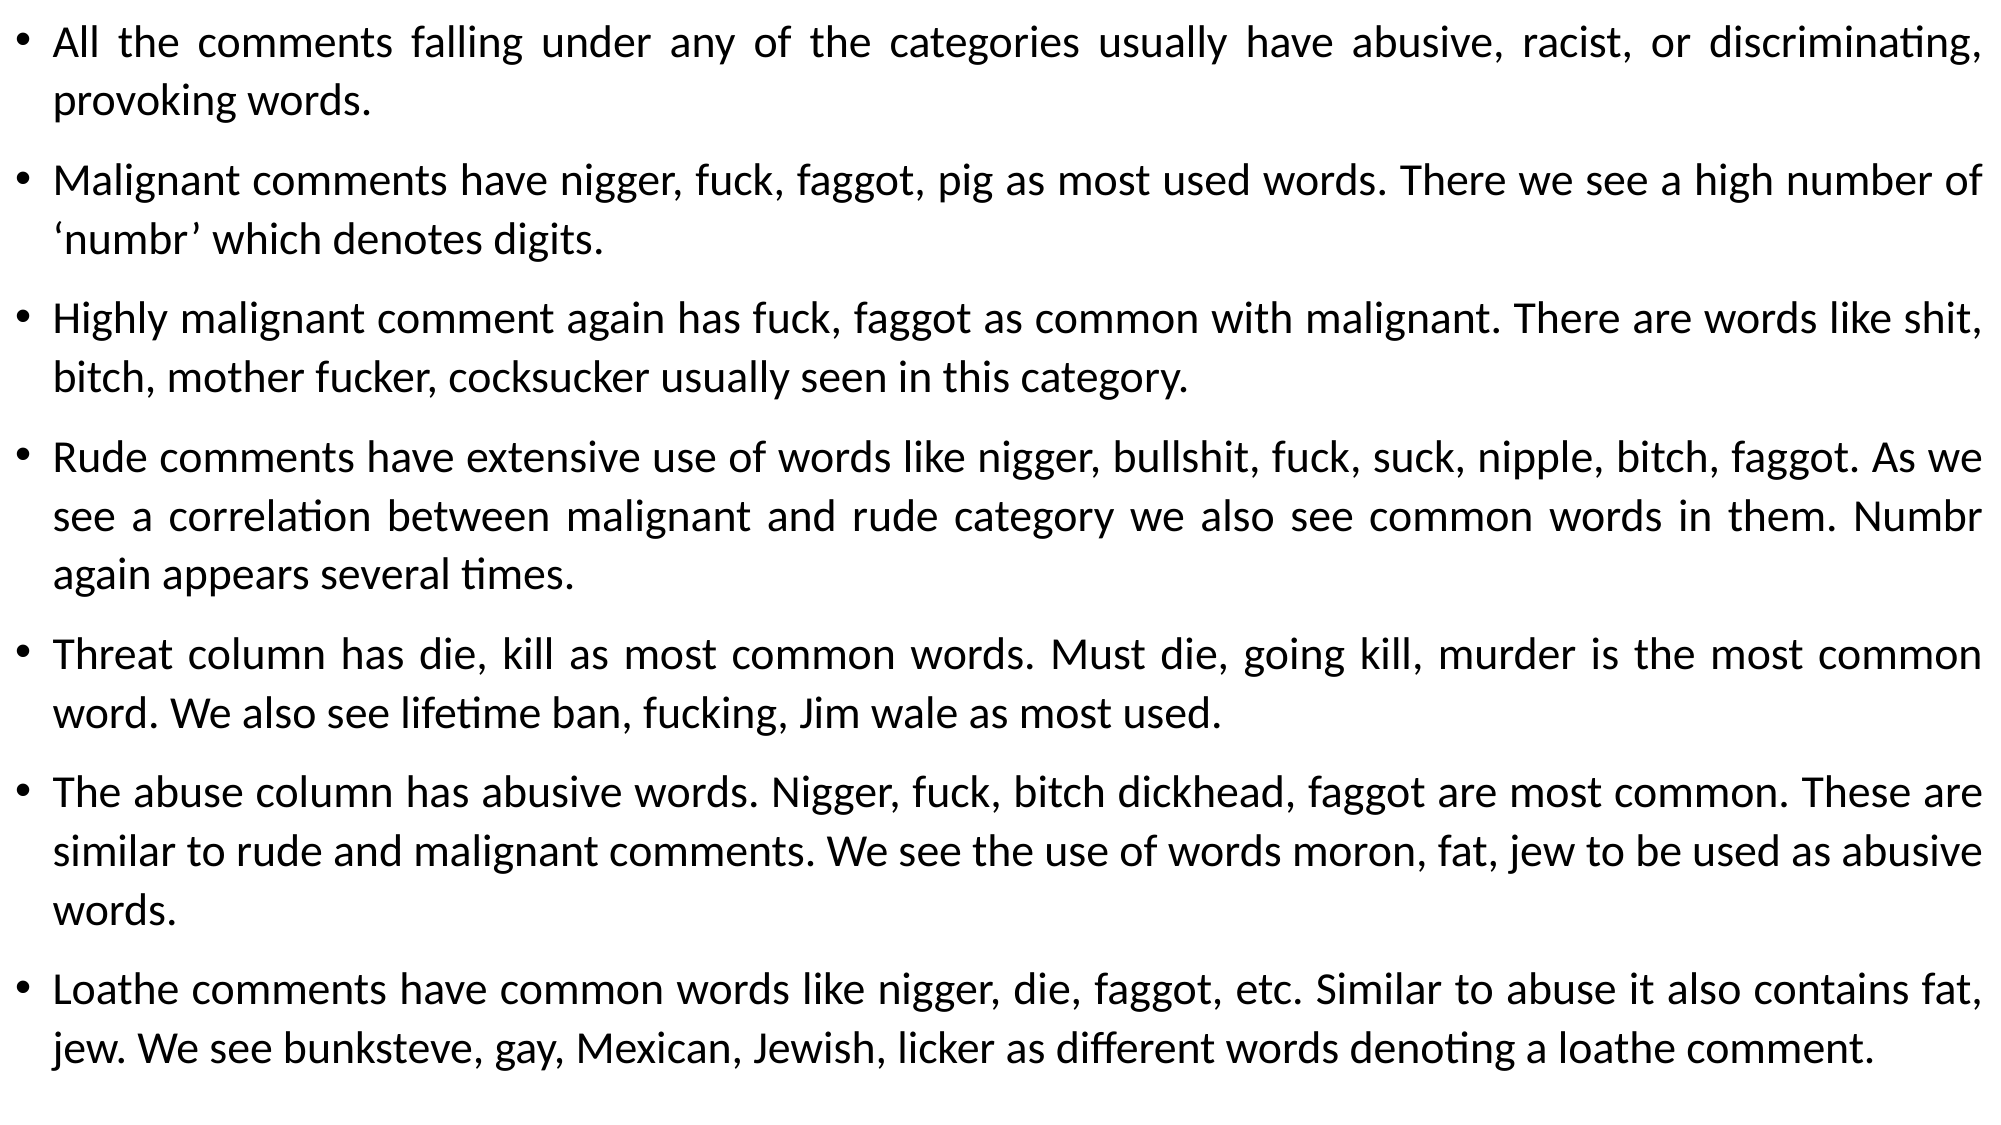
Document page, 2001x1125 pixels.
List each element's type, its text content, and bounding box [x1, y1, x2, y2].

list All the comments falling under any of the categories usually have abusive, racist, or discriminating, provoking words. Malignant comments have nigger, fuck, faggot, pig as most used words. There we see a high number of ‘numbr’ which denotes digits. Highly malignant comment again has fuck, faggot as common with malignant. There are words like shit, bitch, mother fucker, cocksucker usually seen in this category. Rude comments have extensive use of words like nigger, bullshit, fuck, suck, nipple, bitch, faggot. As we see a correlation between malignant and rude category we also see common words in them. Numbr again appears several times. Threat column has die, kill as most common words. Must die, going kill, murder is the most common word. We also see lifetime ban, fucking, Jim wale as most used. The abuse column has abusive words. Nigger, fuck, bitch dickhead, faggot are most common. These are similar to rude and malignant comments. We see the use of words moron, fat, jew to be used as abusive words. Loathe comments have common words like nigger, die, faggot, etc. Similar to abuse it also contains fat, jew. We see bunksteve, gay, Mexican, Jewish, licker as different words denoting a loathe comment. [0, 0, 2000, 1125]
